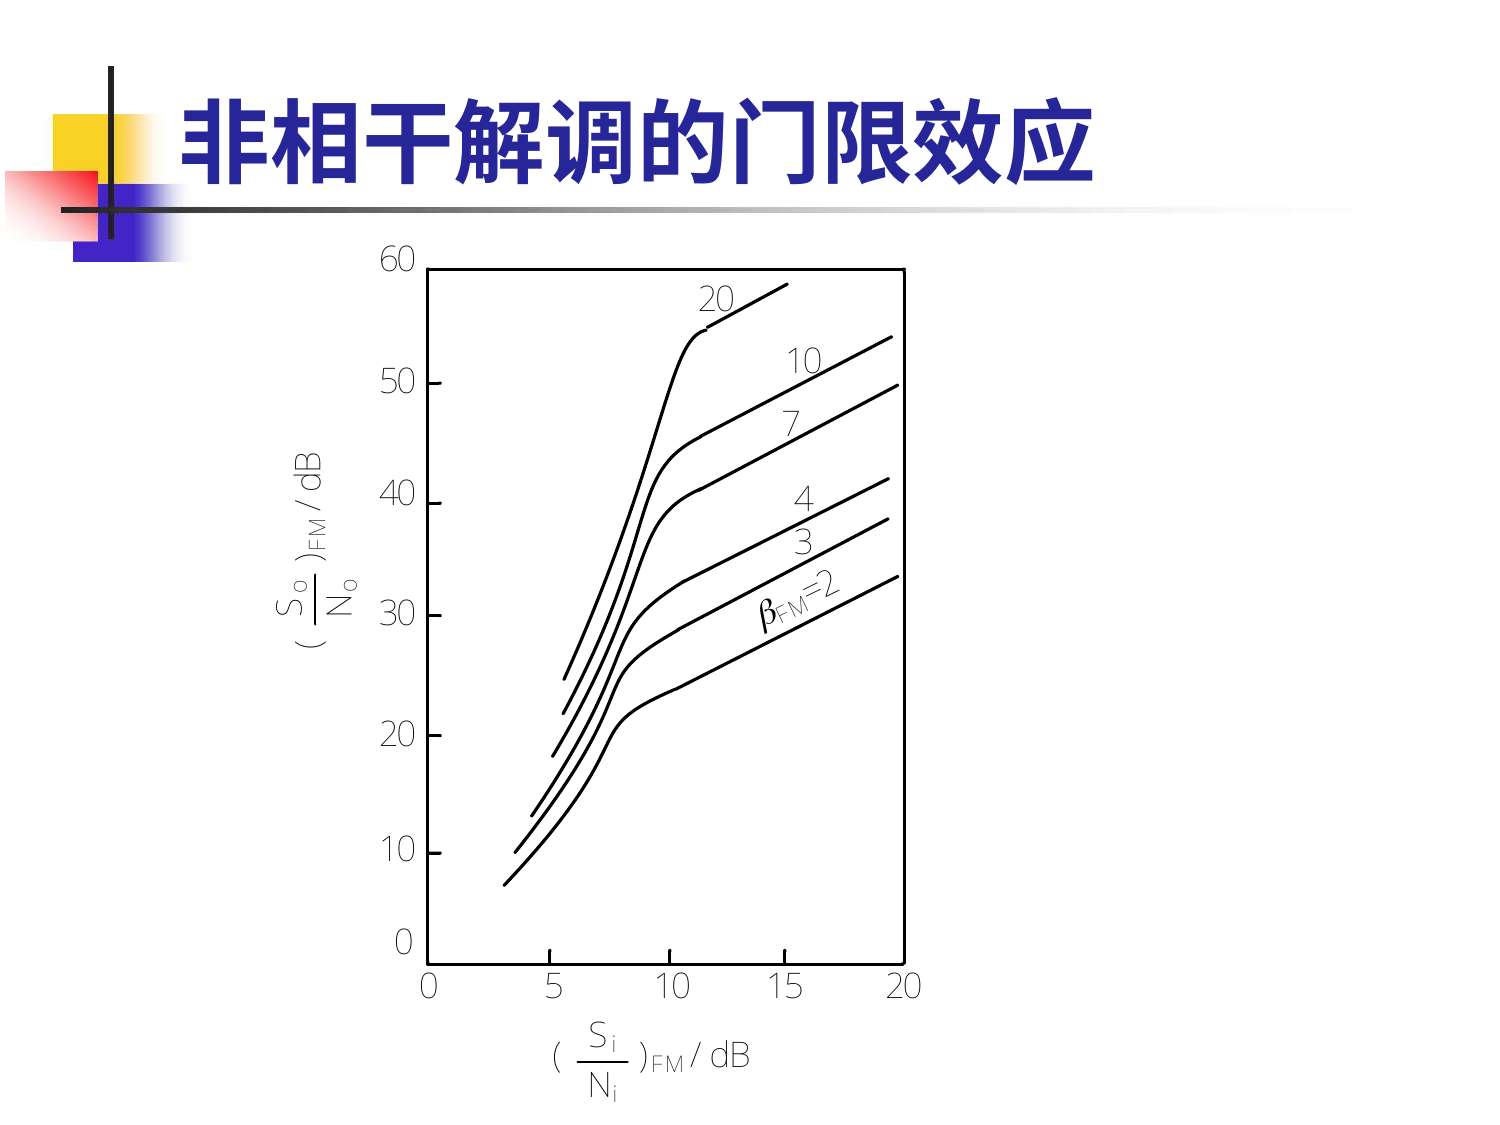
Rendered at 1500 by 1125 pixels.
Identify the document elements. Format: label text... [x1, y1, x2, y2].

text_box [253, 224, 998, 1125]
text_box 非相干解调的门限效应 [135, 83, 1140, 197]
picture [5, 66, 1413, 262]
